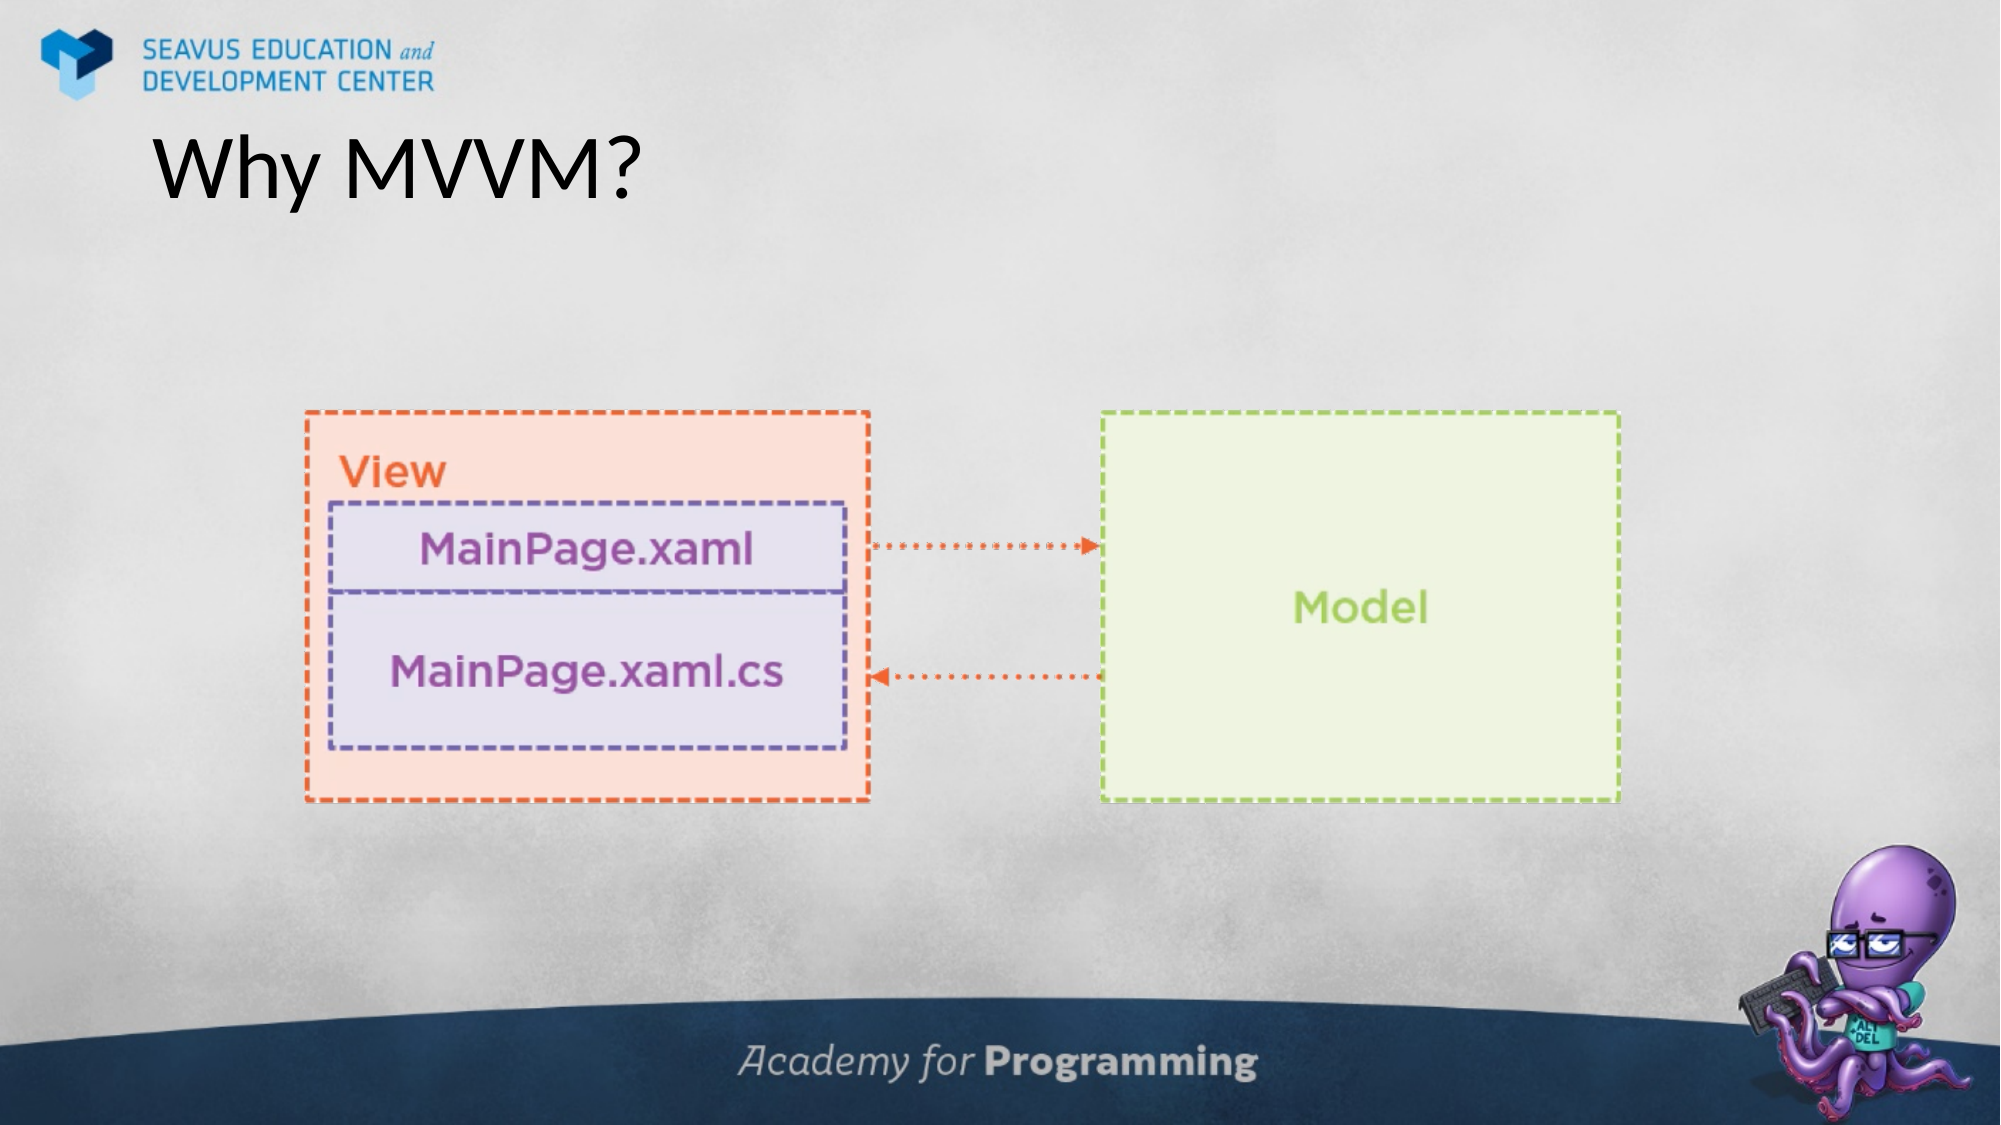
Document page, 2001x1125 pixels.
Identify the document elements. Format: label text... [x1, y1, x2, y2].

title Why MVVM? [137, 59, 1863, 278]
picture [0, 0, 2000, 1125]
